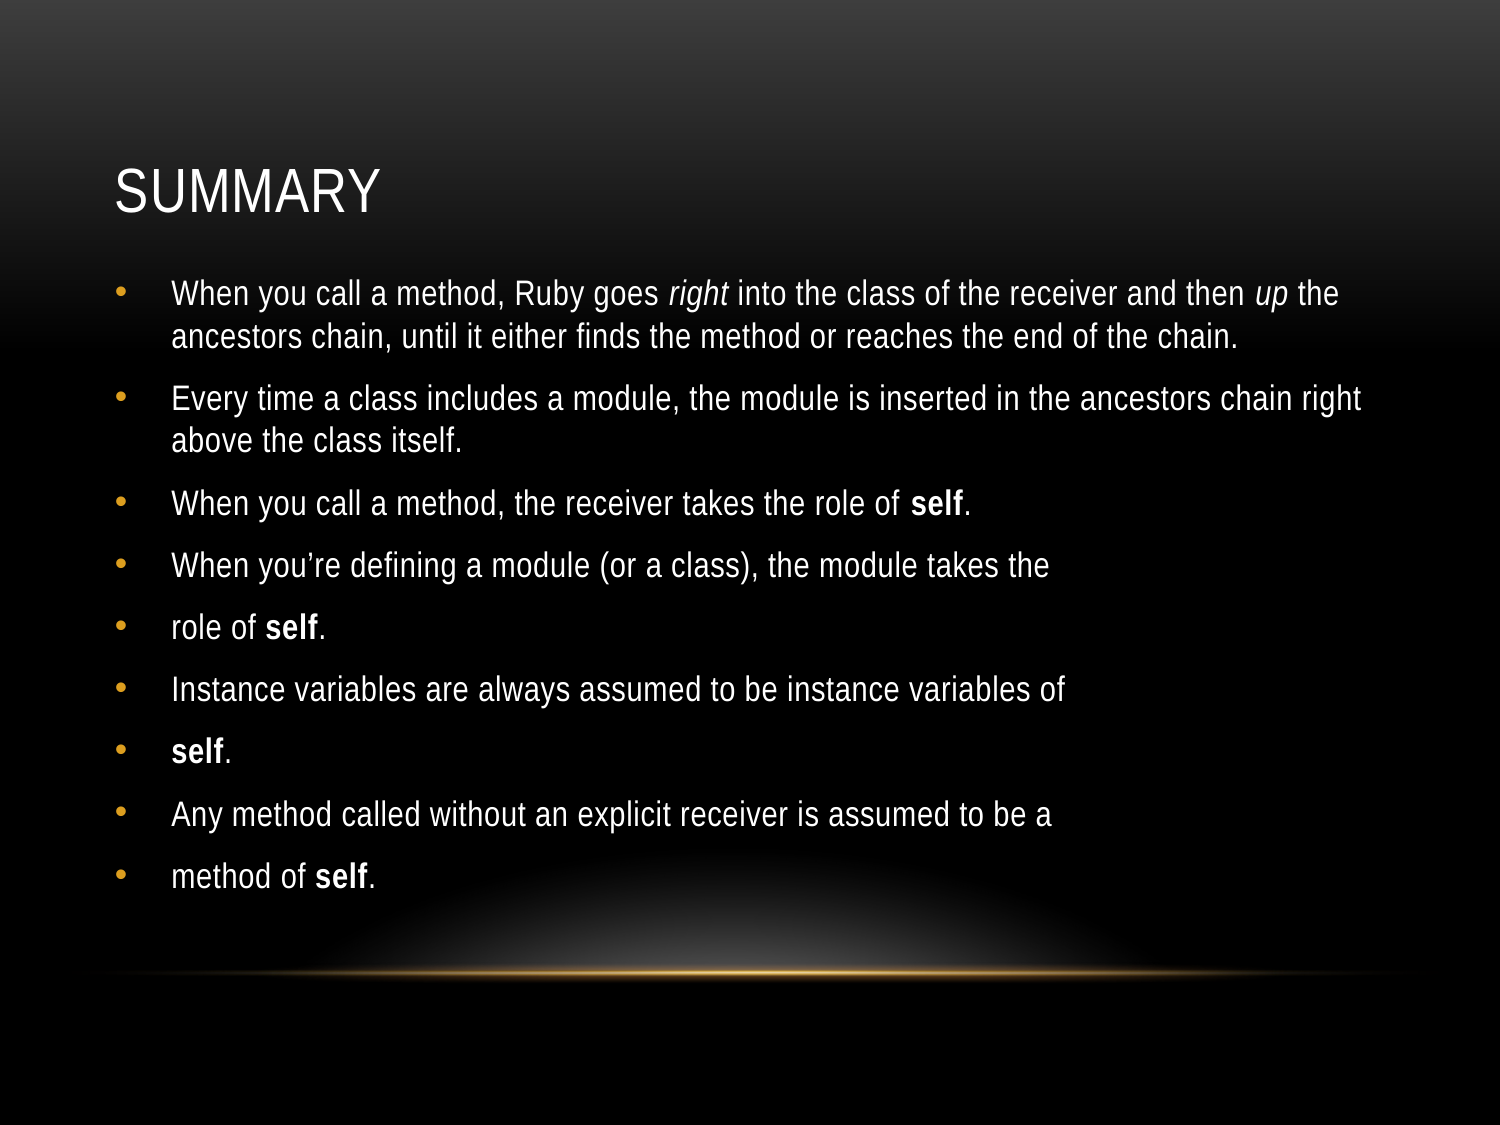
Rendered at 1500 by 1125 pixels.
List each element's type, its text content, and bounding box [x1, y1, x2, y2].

list When you call a method, Ruby goes right into the class of the receiver and then up the ancestors chain, until it either finds the method or reaches the end of the chain. Every time a class includes a module, the module is inserted in the ancestors chain right above the class itself. When you call a method, the receiver takes the role of self. When you’re defining a module (or a class), the module takes the role of self. Instance variables are always assumed to be instance variables of self. Any method called without an explicit receiver is assumed to be a method of self. [99, 262, 1400, 938]
title summary [99, 45, 1400, 233]
picture [0, 0, 1500, 1125]
